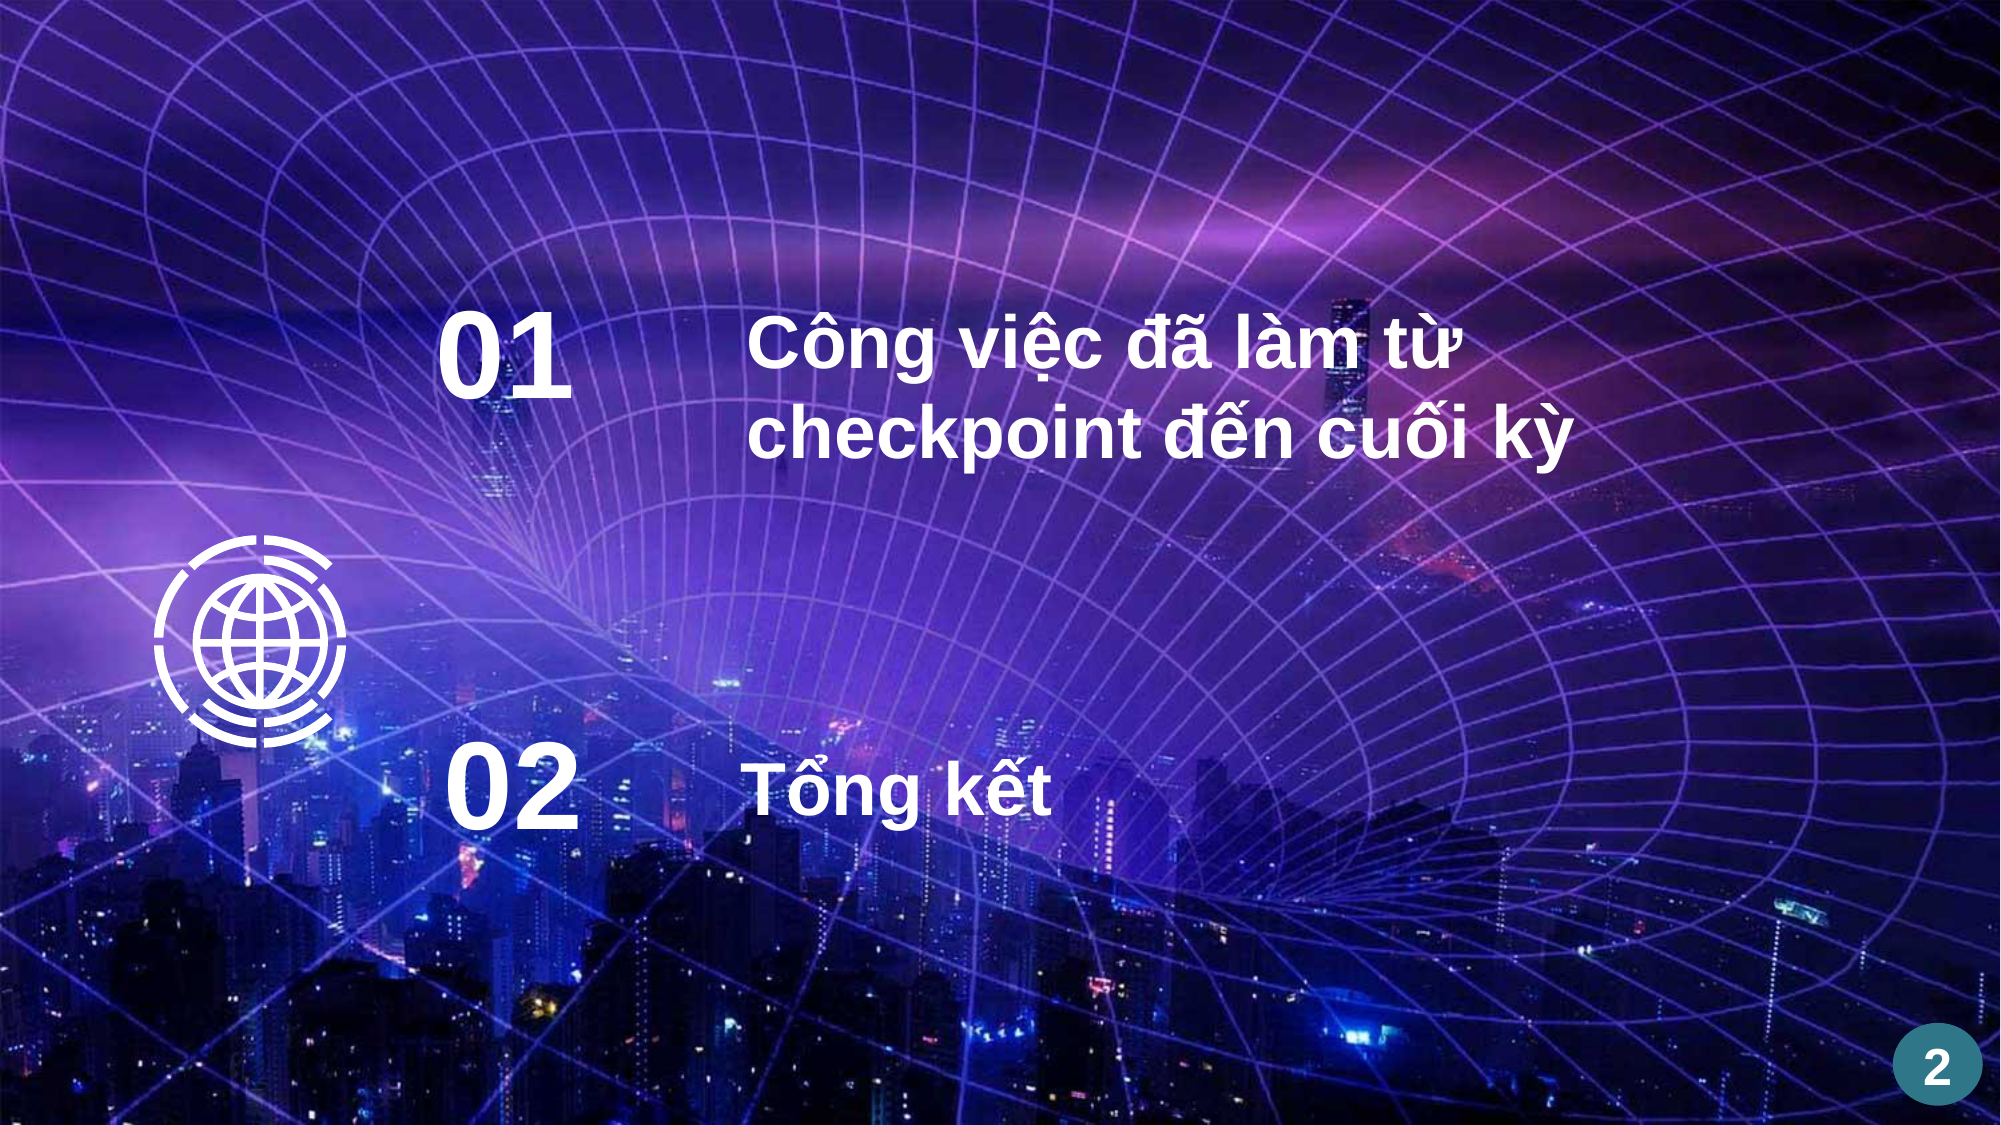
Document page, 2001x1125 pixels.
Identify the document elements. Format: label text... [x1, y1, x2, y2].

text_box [340, 256, 1678, 484]
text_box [358, 679, 1610, 844]
picture [0, 0, 2001, 1125]
text_box 2 [1892, 1022, 1983, 1106]
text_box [153, 534, 347, 748]
